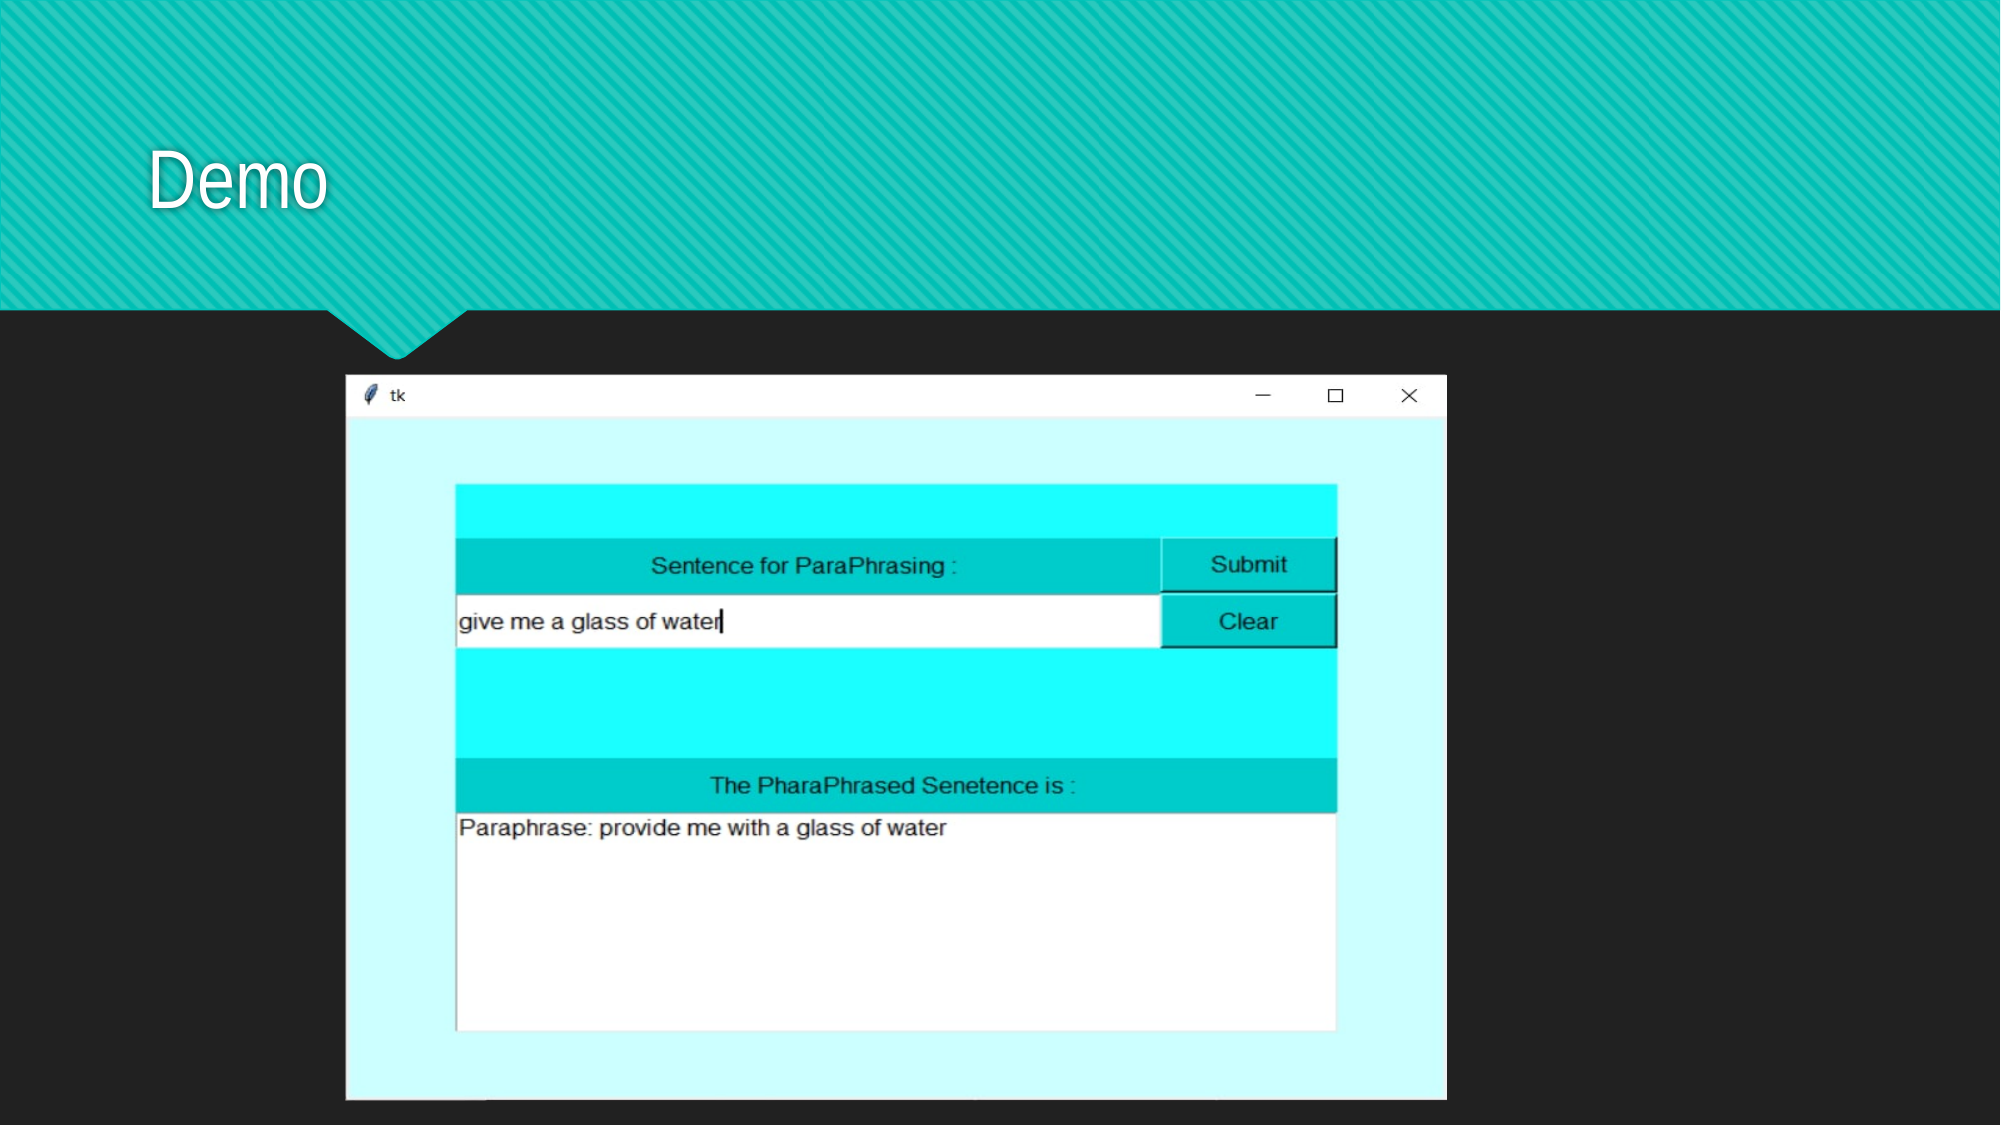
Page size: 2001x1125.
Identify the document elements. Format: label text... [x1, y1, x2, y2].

picture [344, 374, 1447, 1101]
title Demo [132, 73, 1868, 233]
